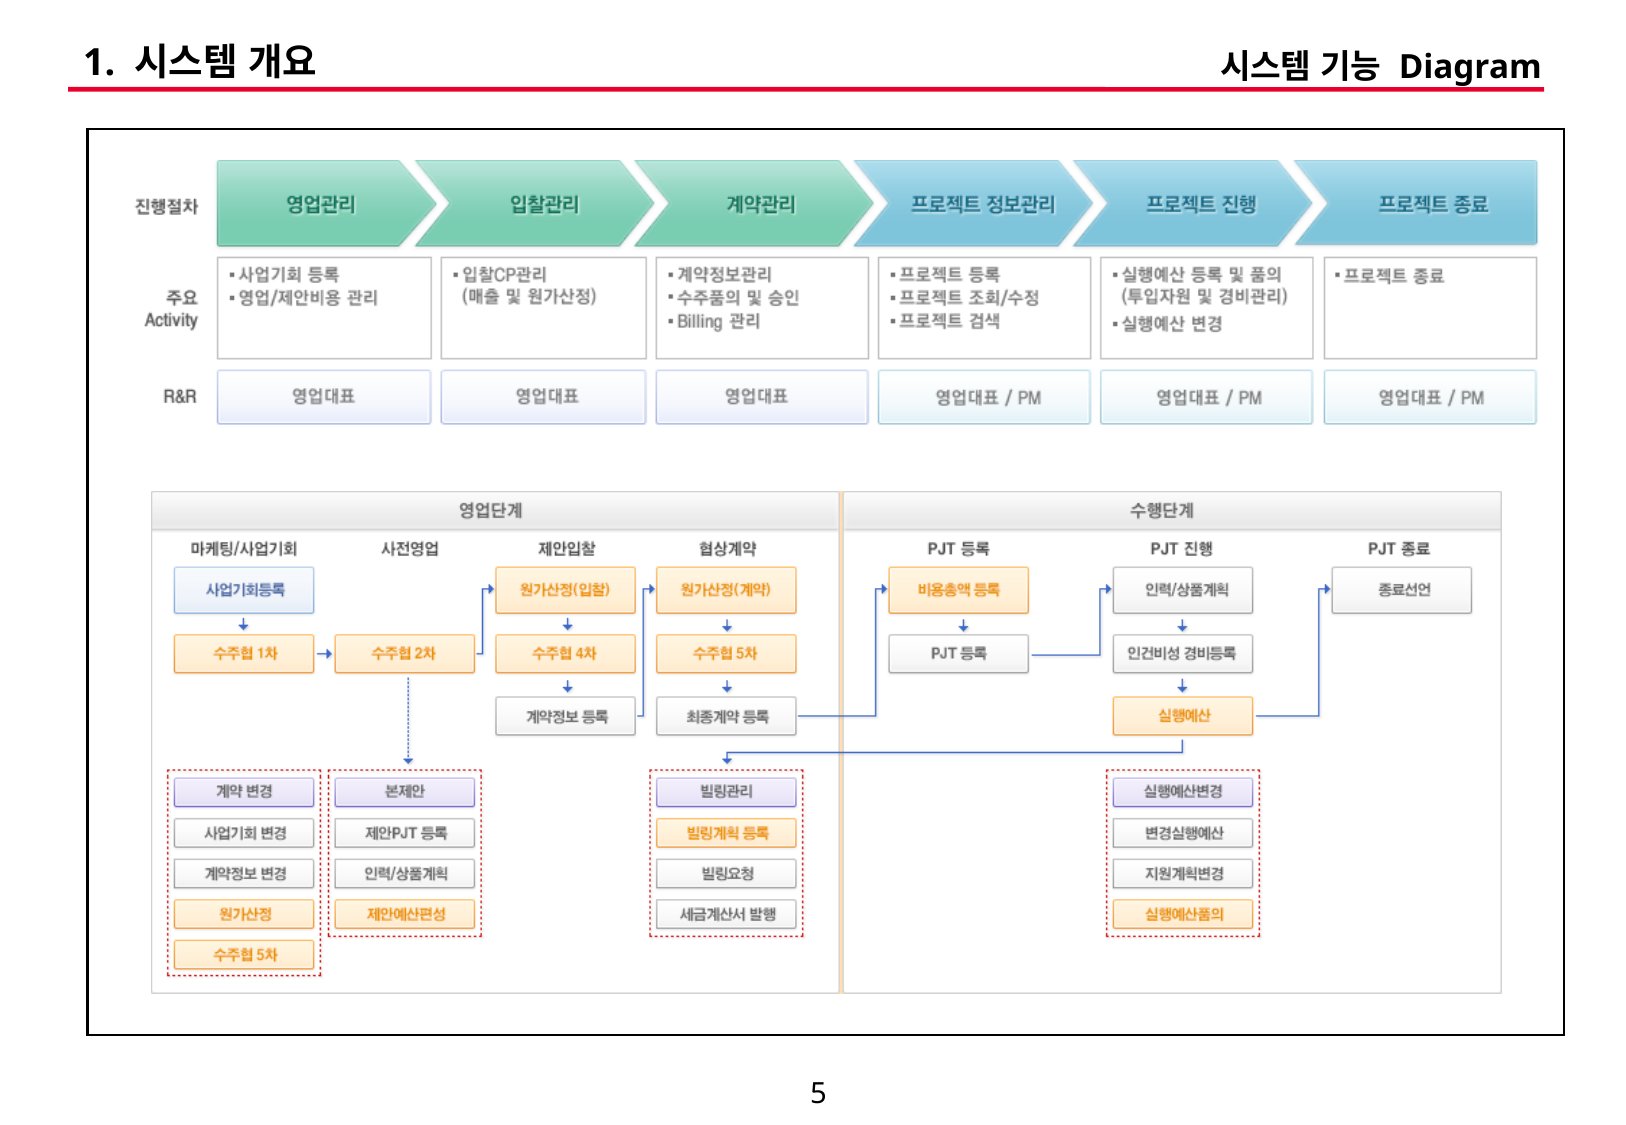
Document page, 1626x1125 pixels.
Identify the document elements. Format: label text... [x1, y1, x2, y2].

picture [151, 491, 1502, 994]
table_header [89, 130, 1563, 1034]
title 1. 시스템 개요 [67, 34, 1274, 92]
picture [119, 160, 1540, 433]
text_box 시스템 기능 Diagram [1145, 37, 1557, 93]
